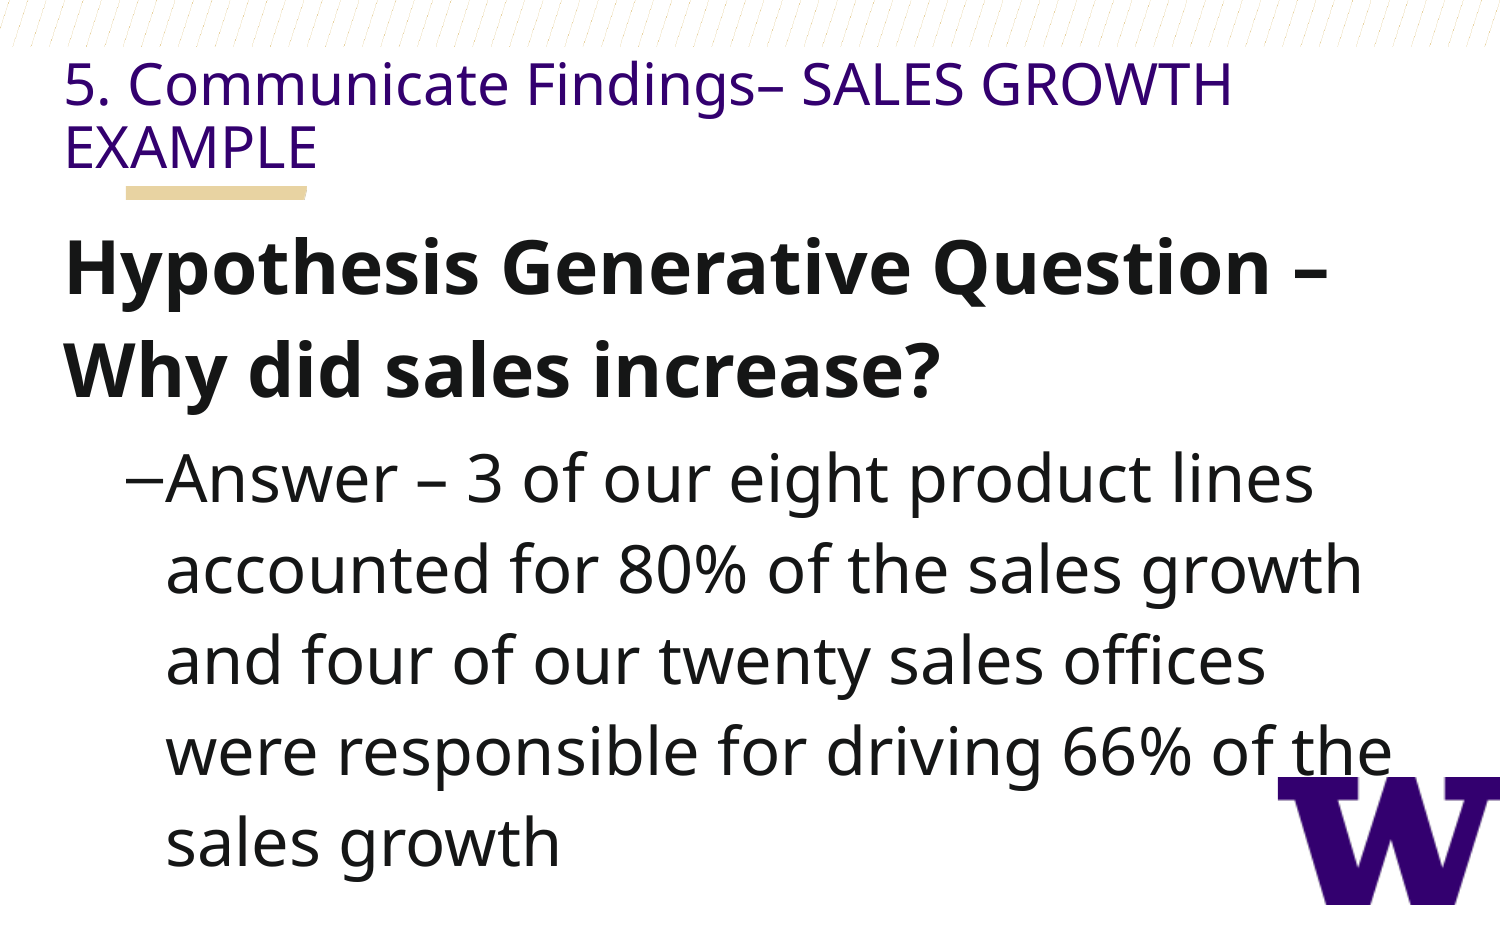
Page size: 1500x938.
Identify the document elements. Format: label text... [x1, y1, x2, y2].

list 5. Communicate Findings– SALES GROWTH EXAMPLE [48, 37, 1453, 199]
list Hypothesis Generative Question – Why did sales increase? Answer – 3 of our eight product lines accounted for 80% of the sales growth and four of our twenty sales offices were responsible for driving 66% of the sales growth [48, 199, 1453, 778]
picture [0, 0, 1500, 47]
